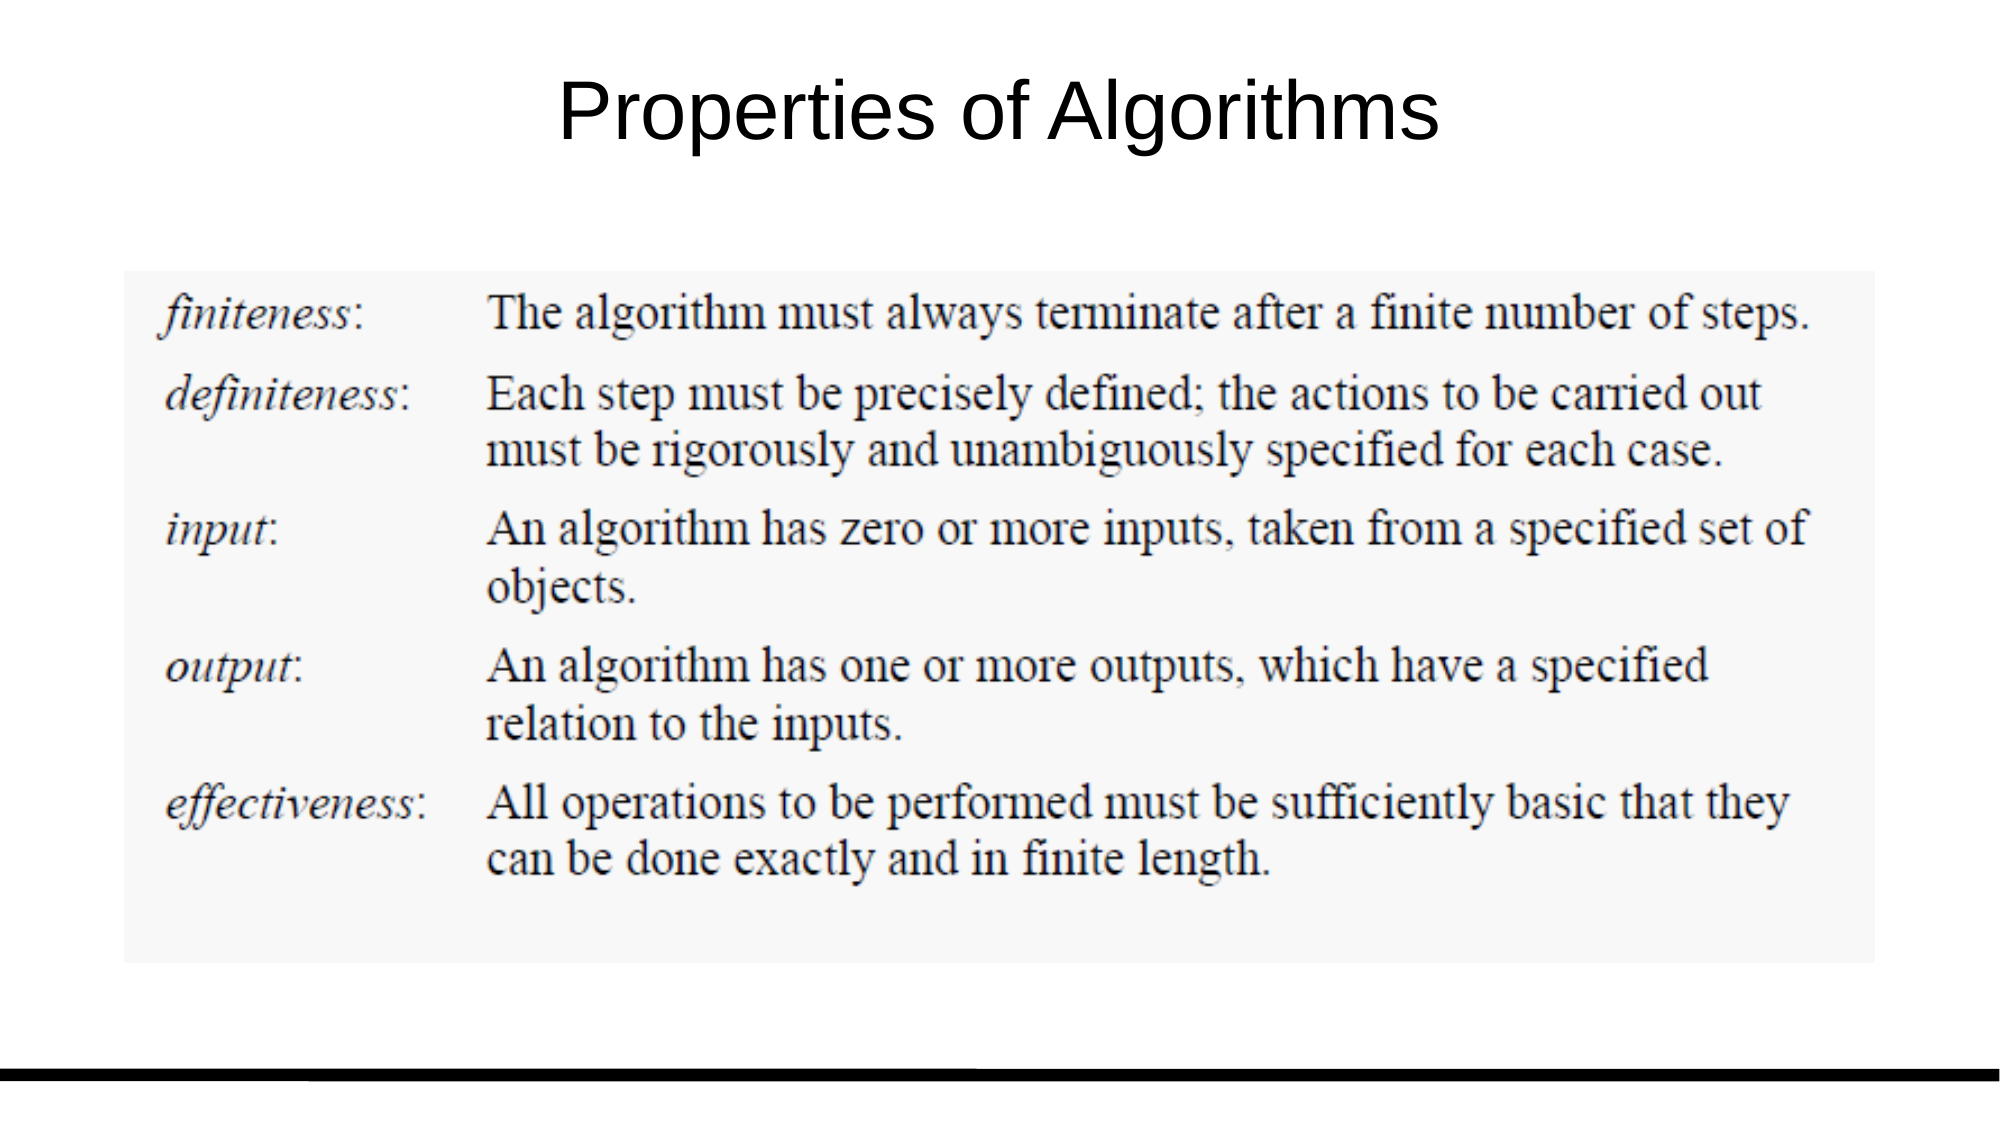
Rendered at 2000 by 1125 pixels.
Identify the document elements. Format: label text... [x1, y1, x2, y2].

title Properties of Algorithms [86, 37, 1913, 176]
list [124, 271, 1875, 963]
